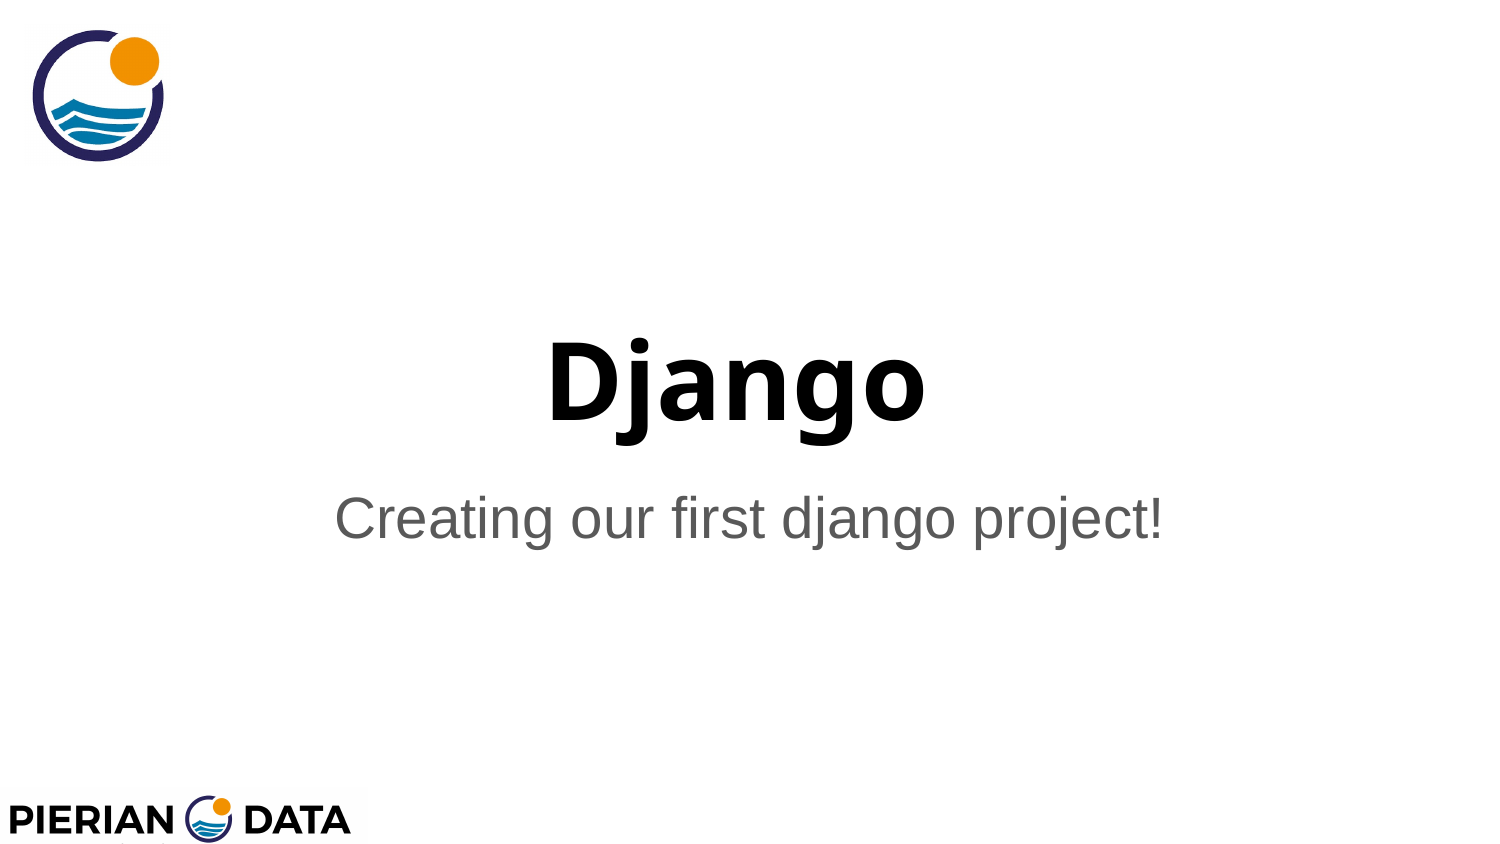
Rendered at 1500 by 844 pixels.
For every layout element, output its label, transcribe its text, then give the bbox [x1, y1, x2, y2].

picture [0, 787, 368, 844]
title Django [51, 122, 1449, 458]
picture [24, 24, 172, 167]
subtitle Creating our first django project! [51, 464, 1449, 595]
